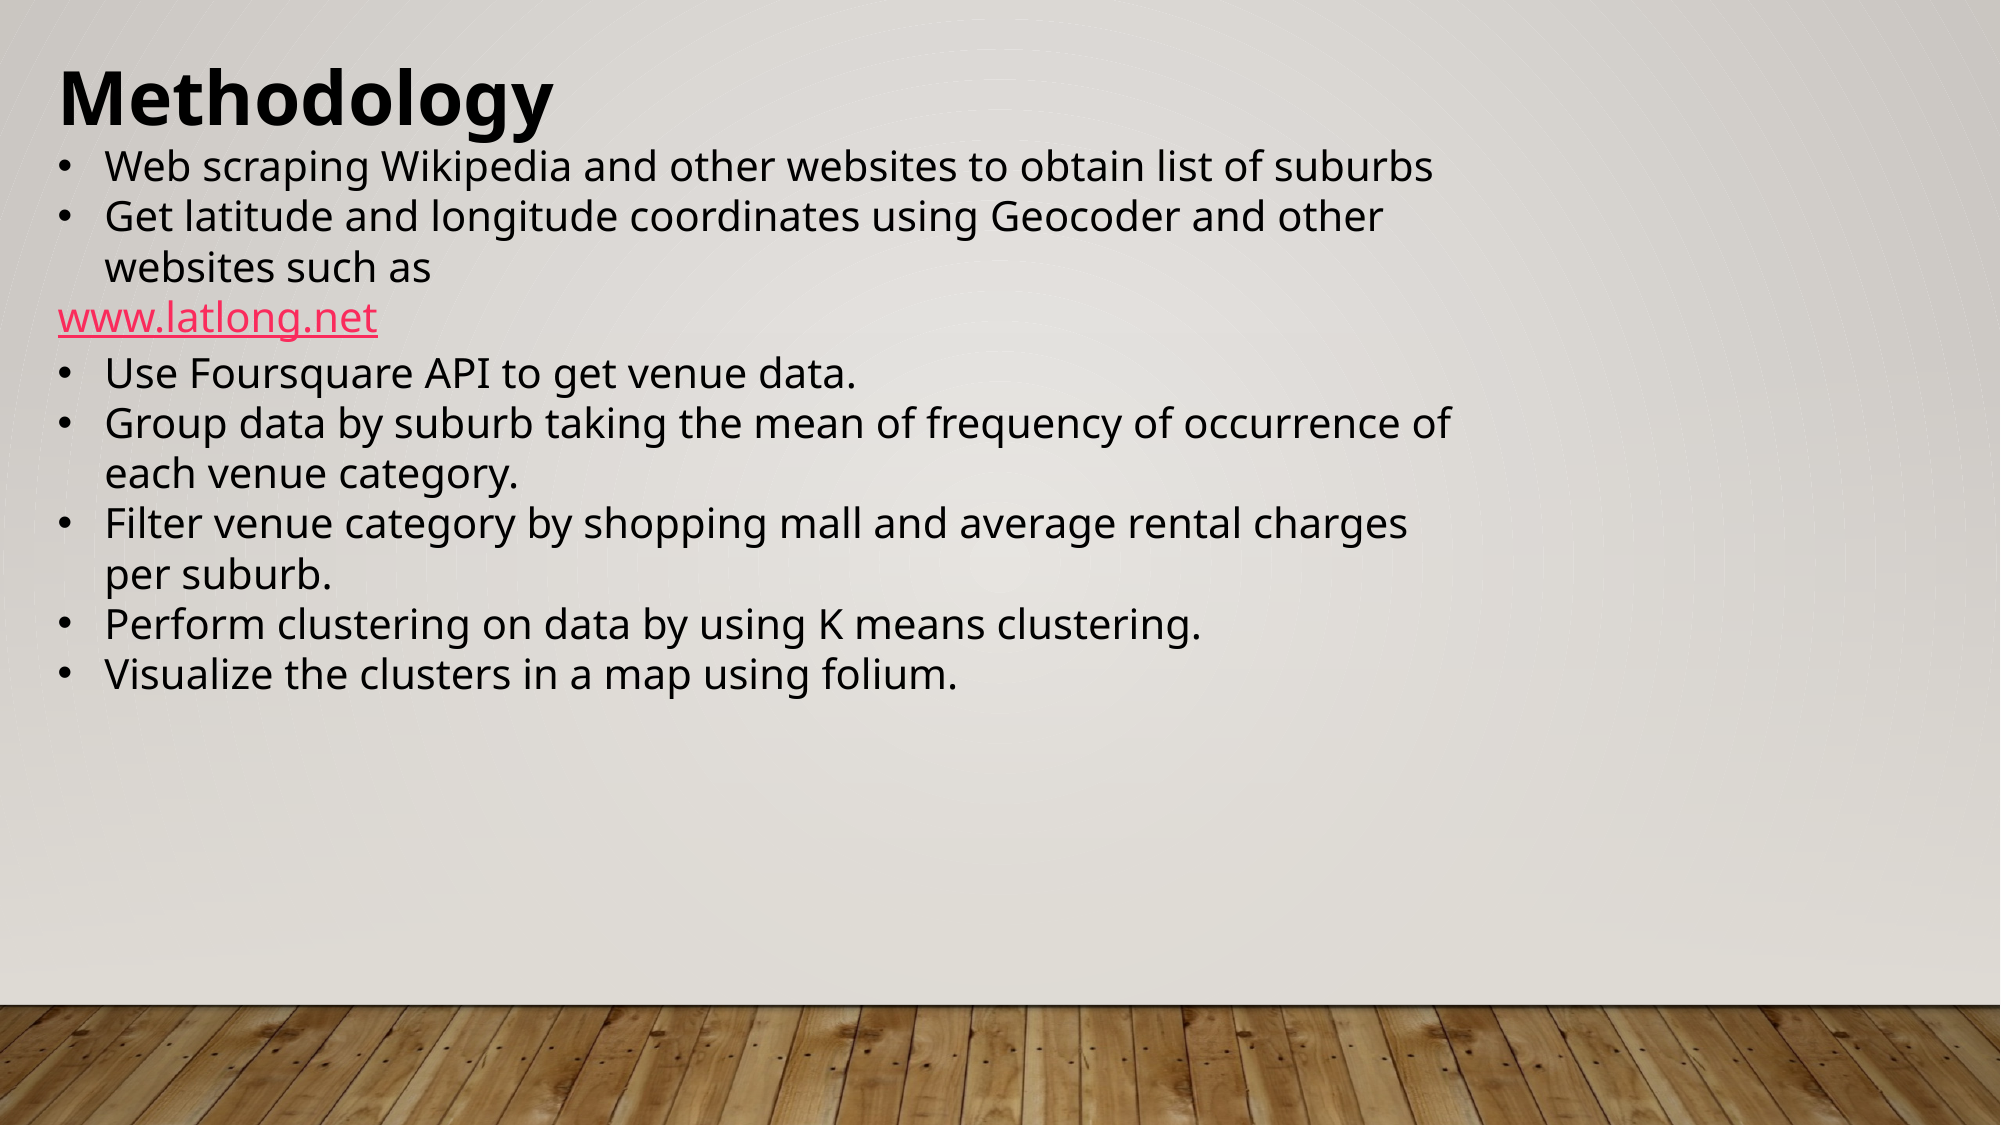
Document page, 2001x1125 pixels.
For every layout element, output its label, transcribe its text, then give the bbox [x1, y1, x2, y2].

text_box Methodology Web scraping Wikipedia and other websites to obtain list of suburbs Get latitude and longitude coordinates using Geocoder and other websites such as www.latlong.net Use Foursquare API to get venue data. Group data by suburb taking the mean of frequency of occurrence of each venue category. Filter venue category by shopping mall and average rental charges per suburb. Perform clustering on data by using K means clustering. Visualize the clusters in a map using folium. [42, 42, 1495, 1110]
picture [0, 1005, 2000, 1125]
